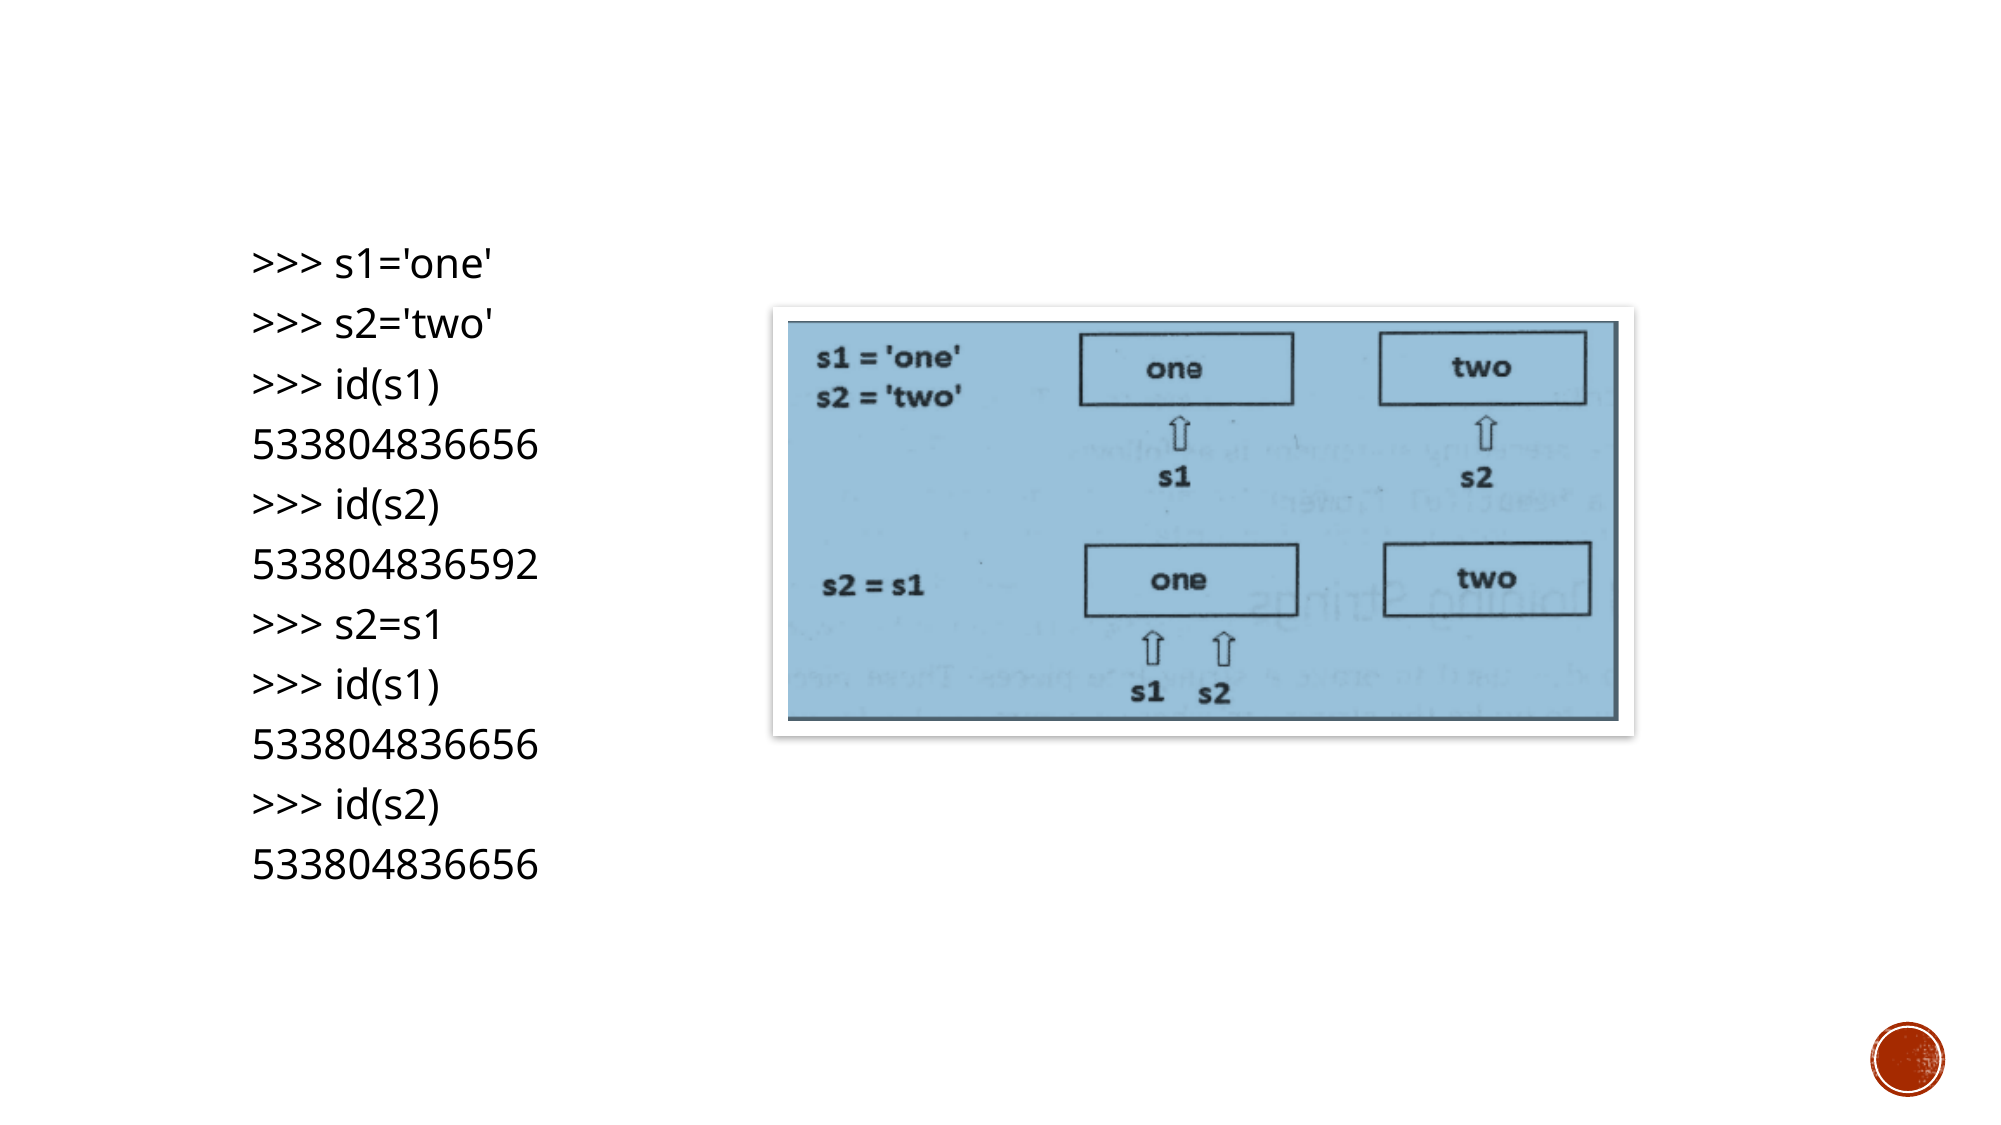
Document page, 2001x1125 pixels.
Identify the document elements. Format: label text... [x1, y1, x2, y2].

picture [788, 321, 1619, 721]
list >>> s1='one' >>> s2='two' >>> id(s1) 533804836656 >>> id(s2) 533804836592 >>> s2=s1 >>> id(s1) 533804836656 >>> id(s2) 533804836656 [236, 219, 1826, 962]
